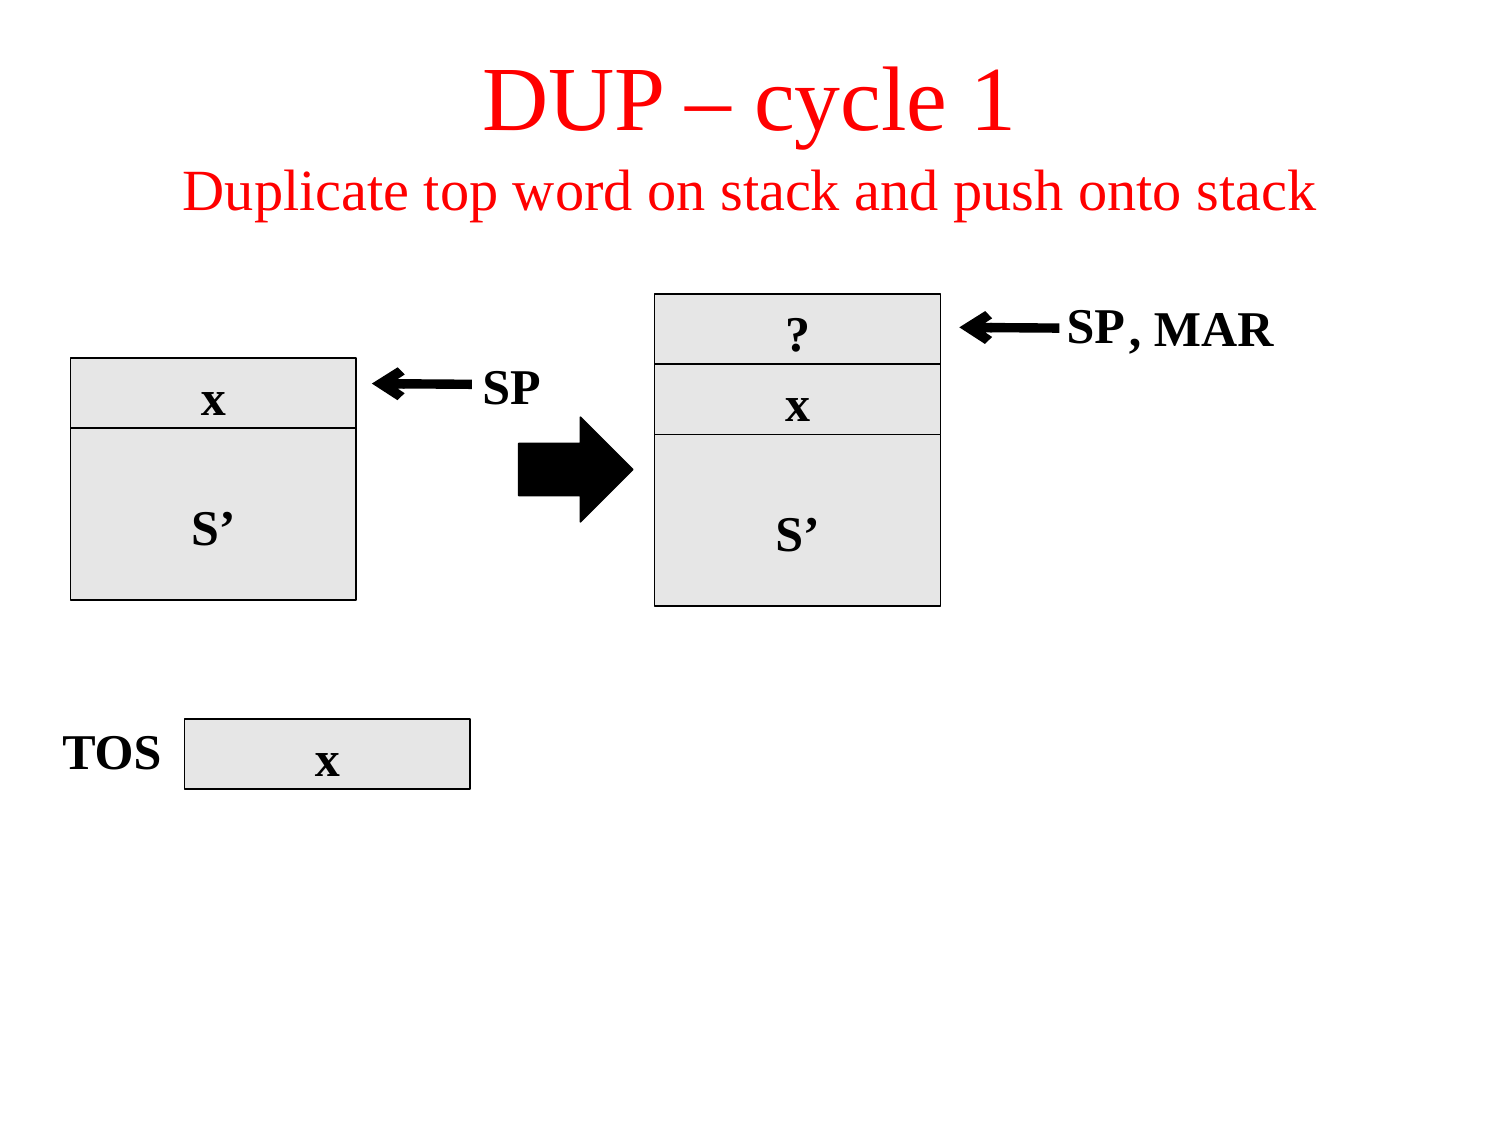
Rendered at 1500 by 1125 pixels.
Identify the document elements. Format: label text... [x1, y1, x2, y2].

text_box x [184, 718, 471, 790]
text_box x [70, 357, 357, 428]
text_box ? [654, 293, 941, 364]
text_box S’ [654, 434, 941, 607]
text_box S’ [70, 428, 357, 600]
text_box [959, 285, 1123, 362]
text_box Duplicate top word on stack and push onto stack [0, 93, 1500, 281]
text_box x [654, 364, 941, 434]
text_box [371, 346, 538, 423]
text_box , MAR [1125, 289, 1288, 364]
title DUP – cycle 1 [0, 0, 1500, 93]
text_box [518, 417, 633, 522]
text_box TOS [47, 712, 177, 788]
